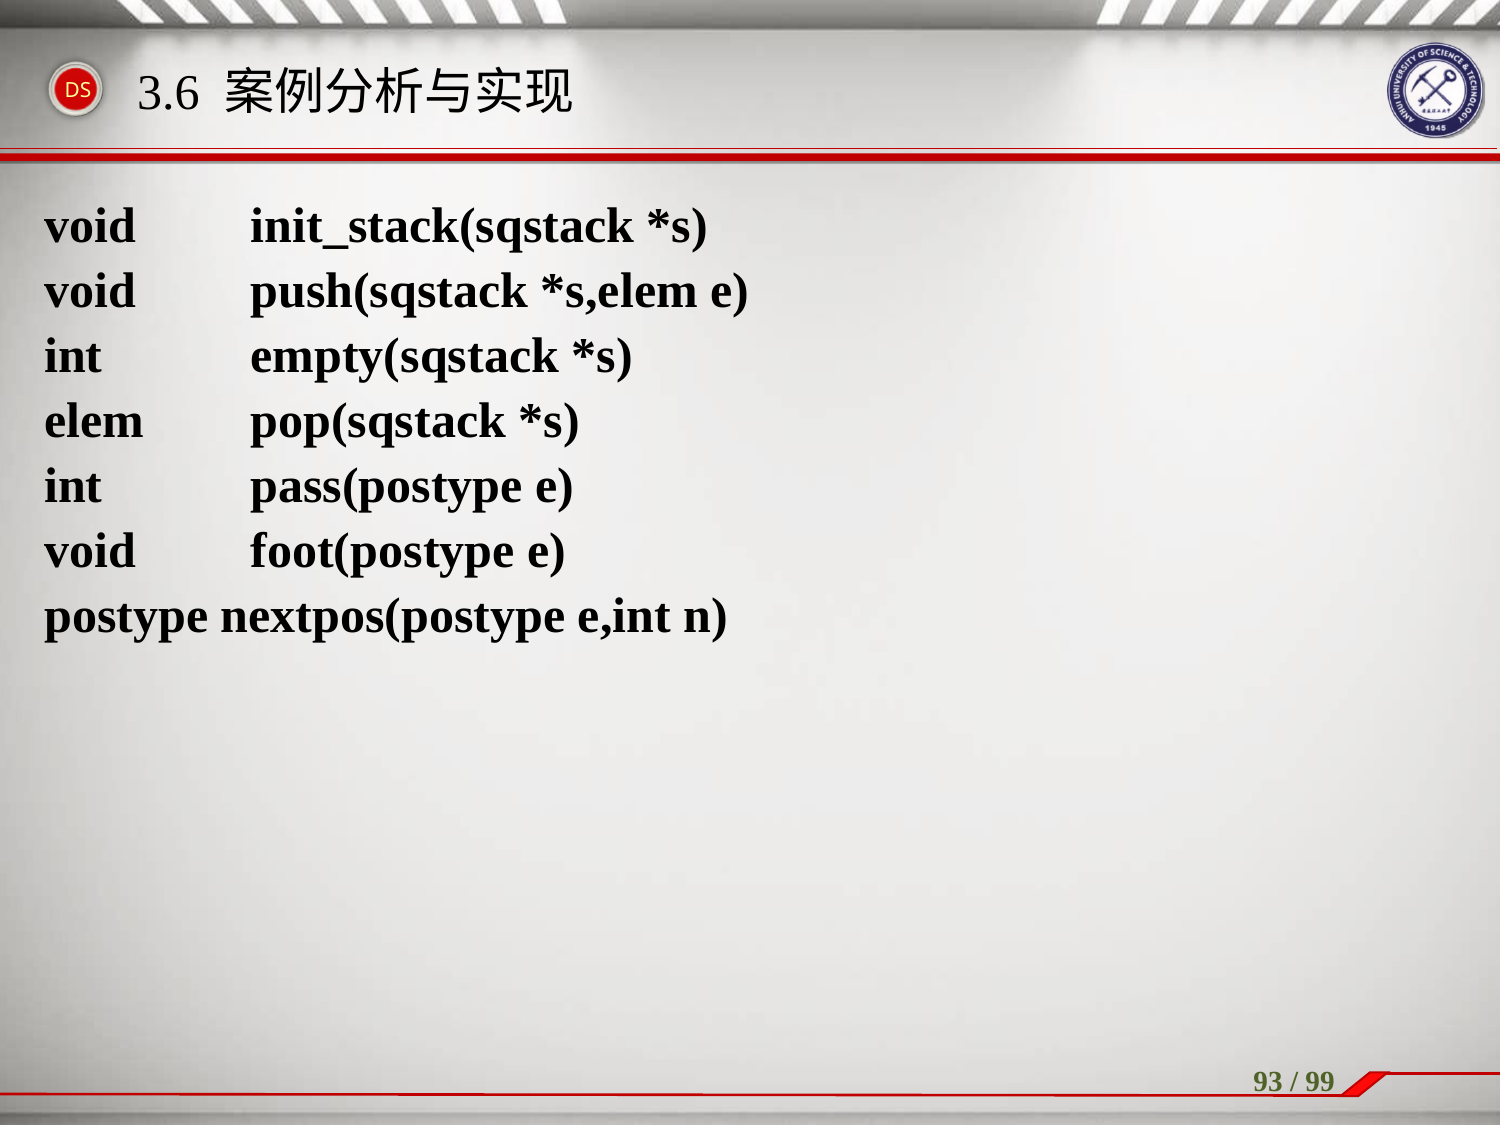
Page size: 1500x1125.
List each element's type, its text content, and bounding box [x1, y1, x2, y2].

title 3.6 案例分析与实现 [122, 42, 1376, 137]
picture [0, 0, 1500, 153]
list void init_stack(sqstack *s) void push(sqstack *s,elem e) int empty(sqstack *s) elem pop(sqstack *s) int pass(postype e) void foot(postype e) postype nextpos(postype e,int n) [29, 184, 1471, 1083]
picture [0, 1075, 1500, 1125]
picture [0, 161, 1500, 1094]
